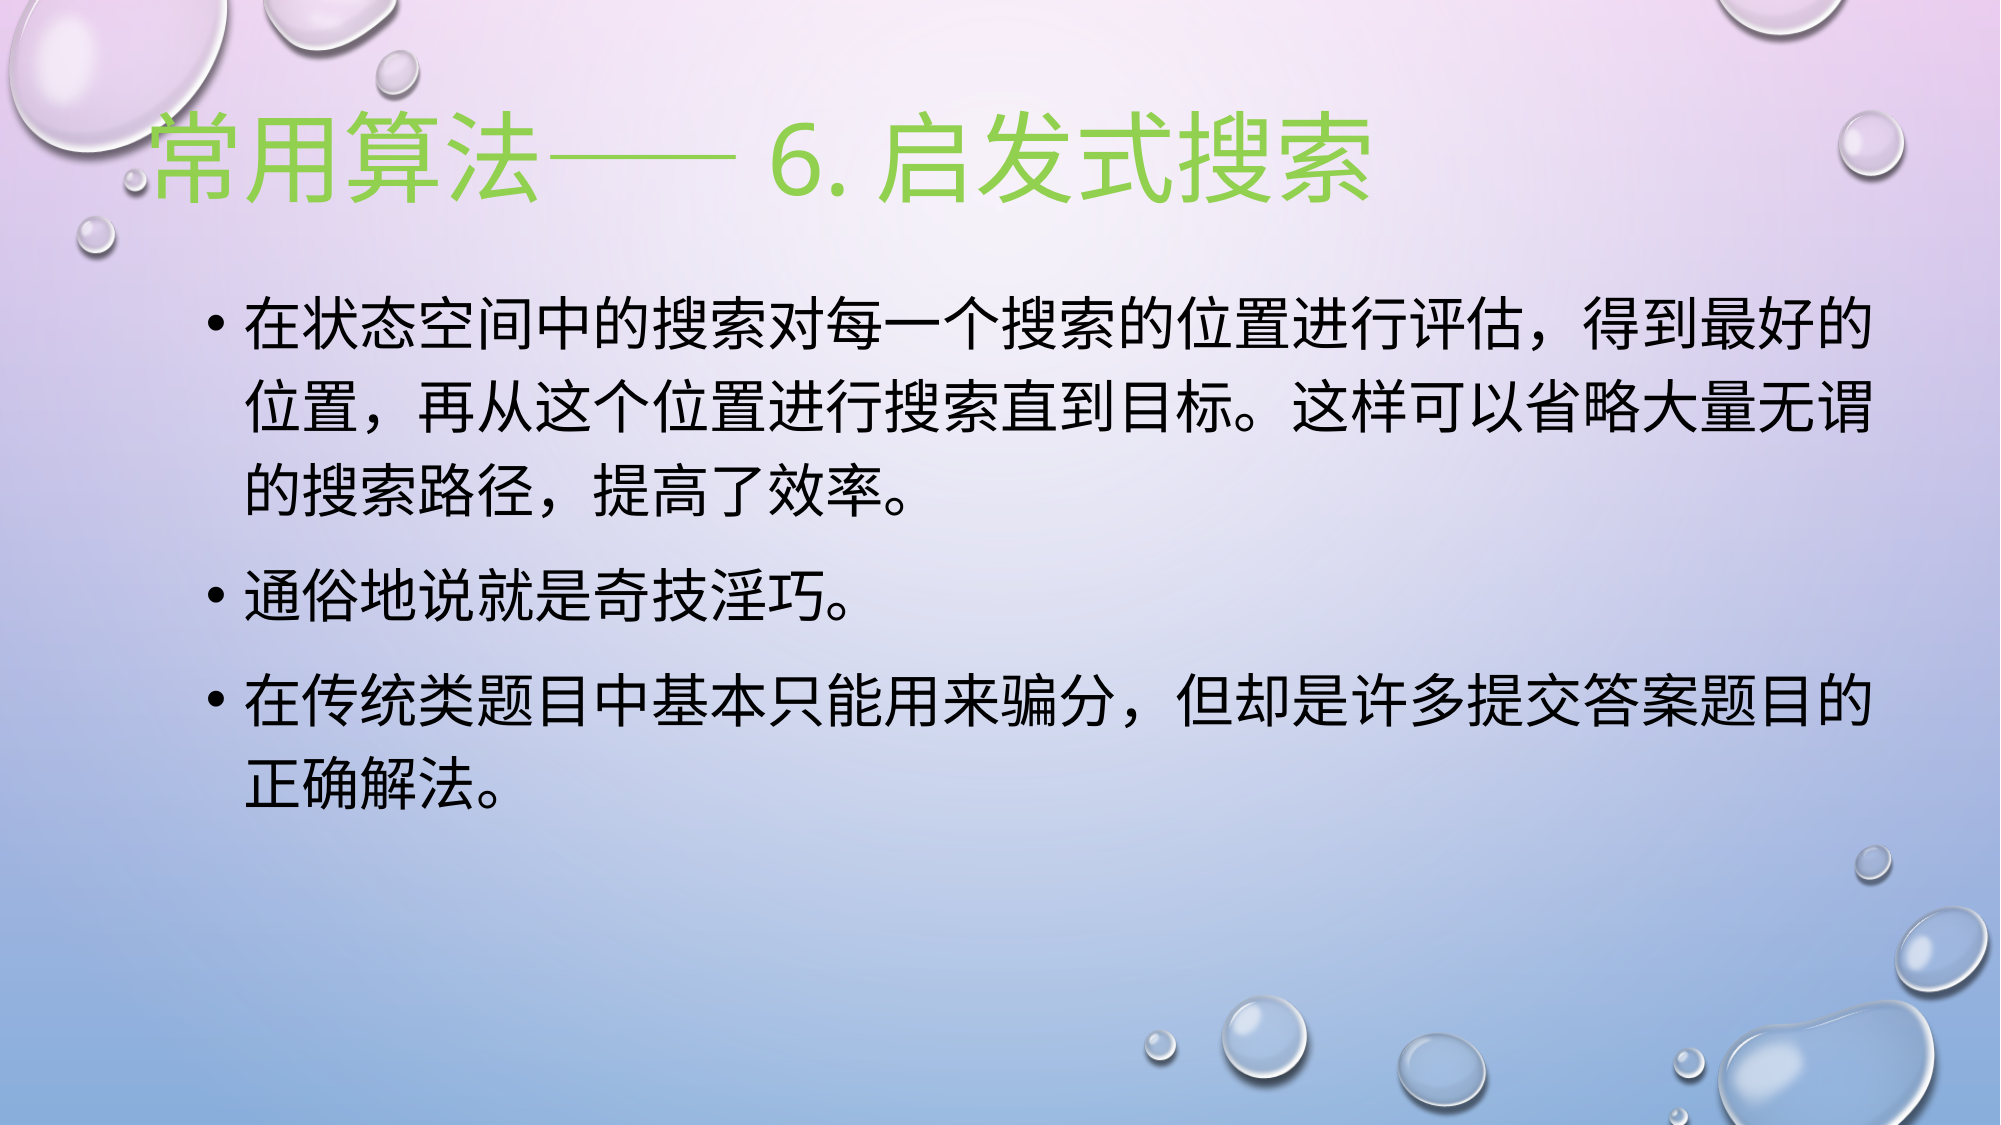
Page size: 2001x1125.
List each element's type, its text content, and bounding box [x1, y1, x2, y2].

title 常用算法——6.启发式搜索 [128, 31, 1829, 294]
list 在状态空间中的搜索对每一个搜索的位置进行评估，得到最好的位置，再从这个位置进行搜索直到目标。这样可以省略大量无谓的搜索路径，提高了效率。 通俗地说就是奇技淫巧。 在传统类题目中基本只能用来骗分，但却是许多提交答案题目的正确解法。 [190, 265, 1891, 1125]
picture [0, 0, 2000, 1125]
